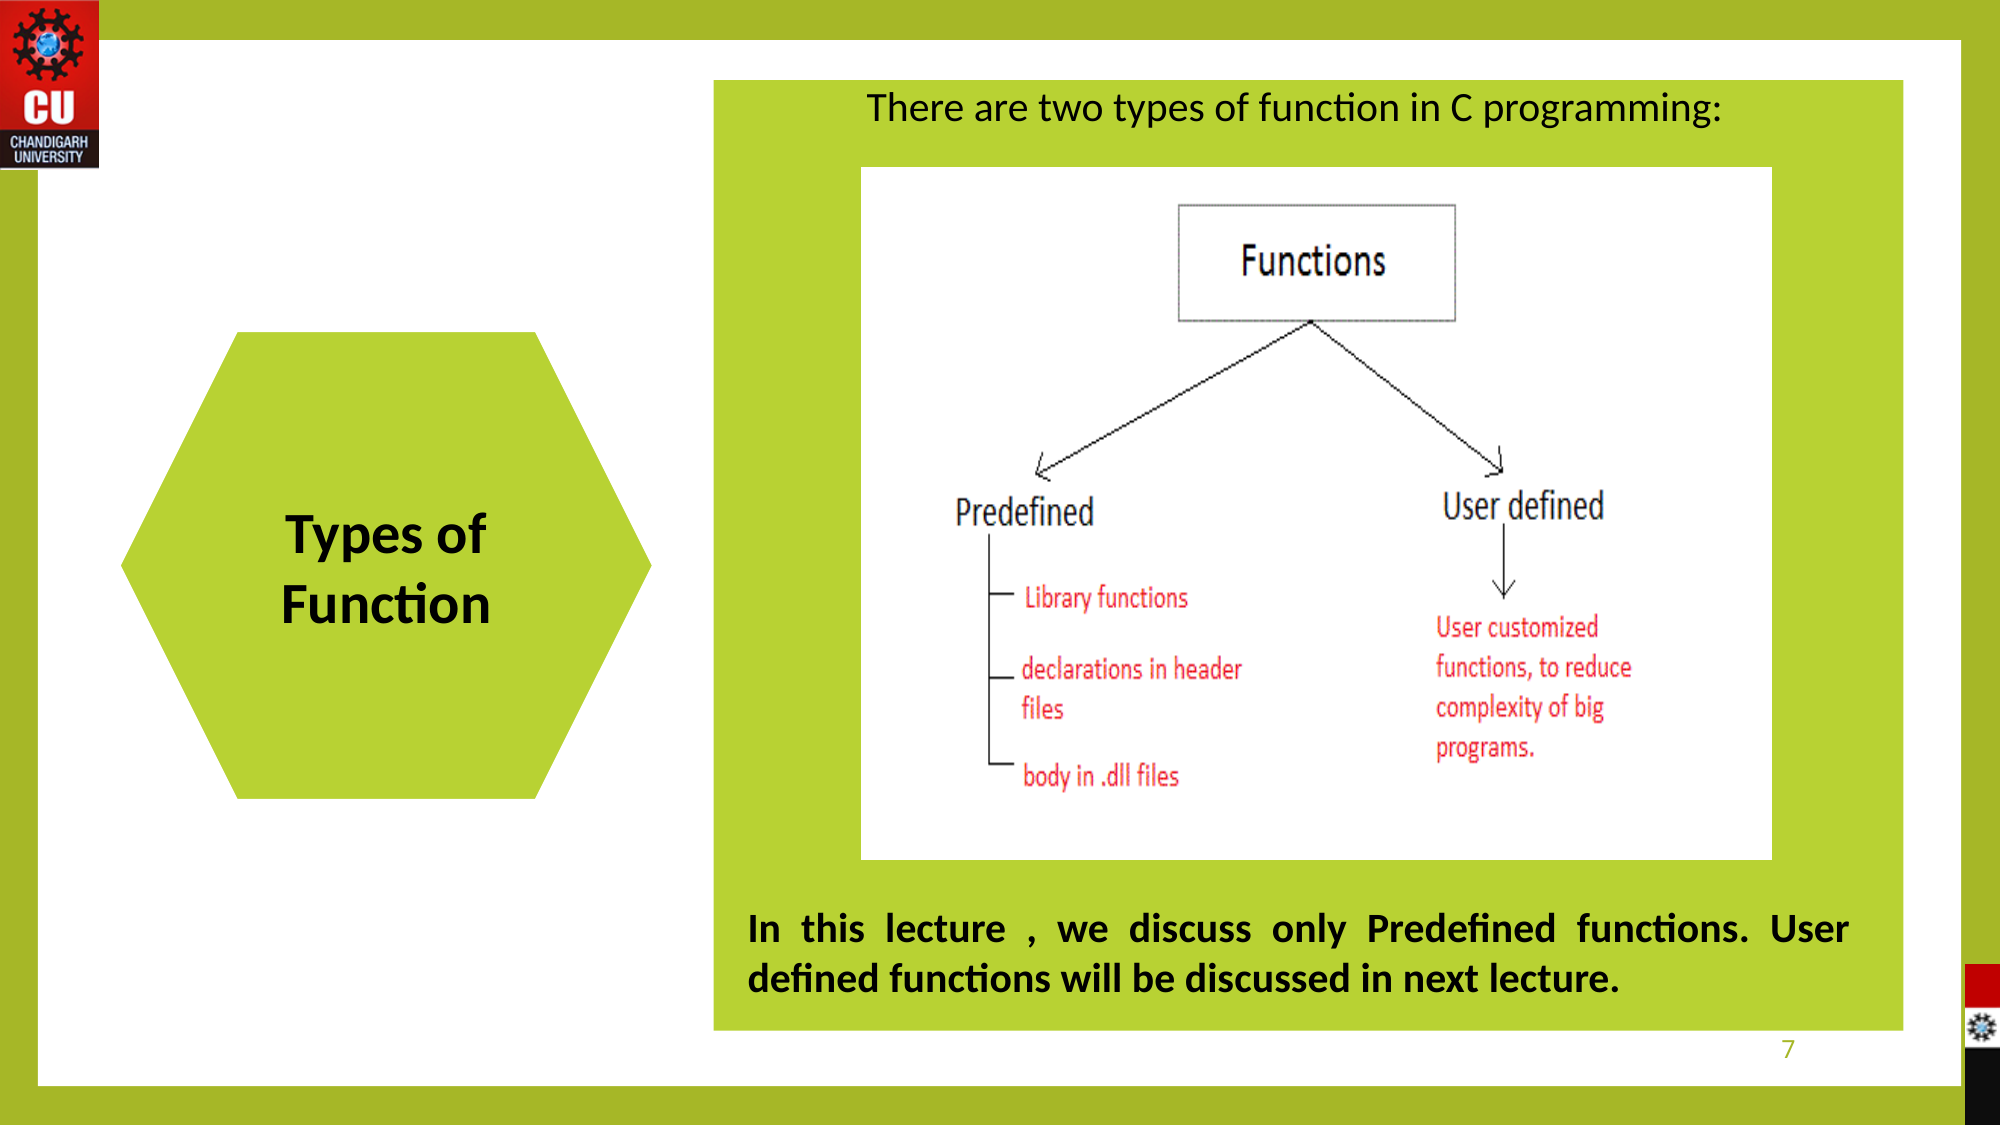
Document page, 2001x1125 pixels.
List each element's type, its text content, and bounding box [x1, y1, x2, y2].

picture [1965, 964, 2000, 1125]
text_box Types of Function [111, 323, 661, 808]
slide_number 7 [1530, 1031, 1811, 1081]
picture [861, 166, 1773, 860]
picture [0, 0, 99, 170]
text_box There are two types of function in C programming: [713, 80, 1904, 1031]
text_box In this lecture , we discuss only Predefined functions. User defined functions will be discussed in next lecture. [732, 893, 1866, 1008]
